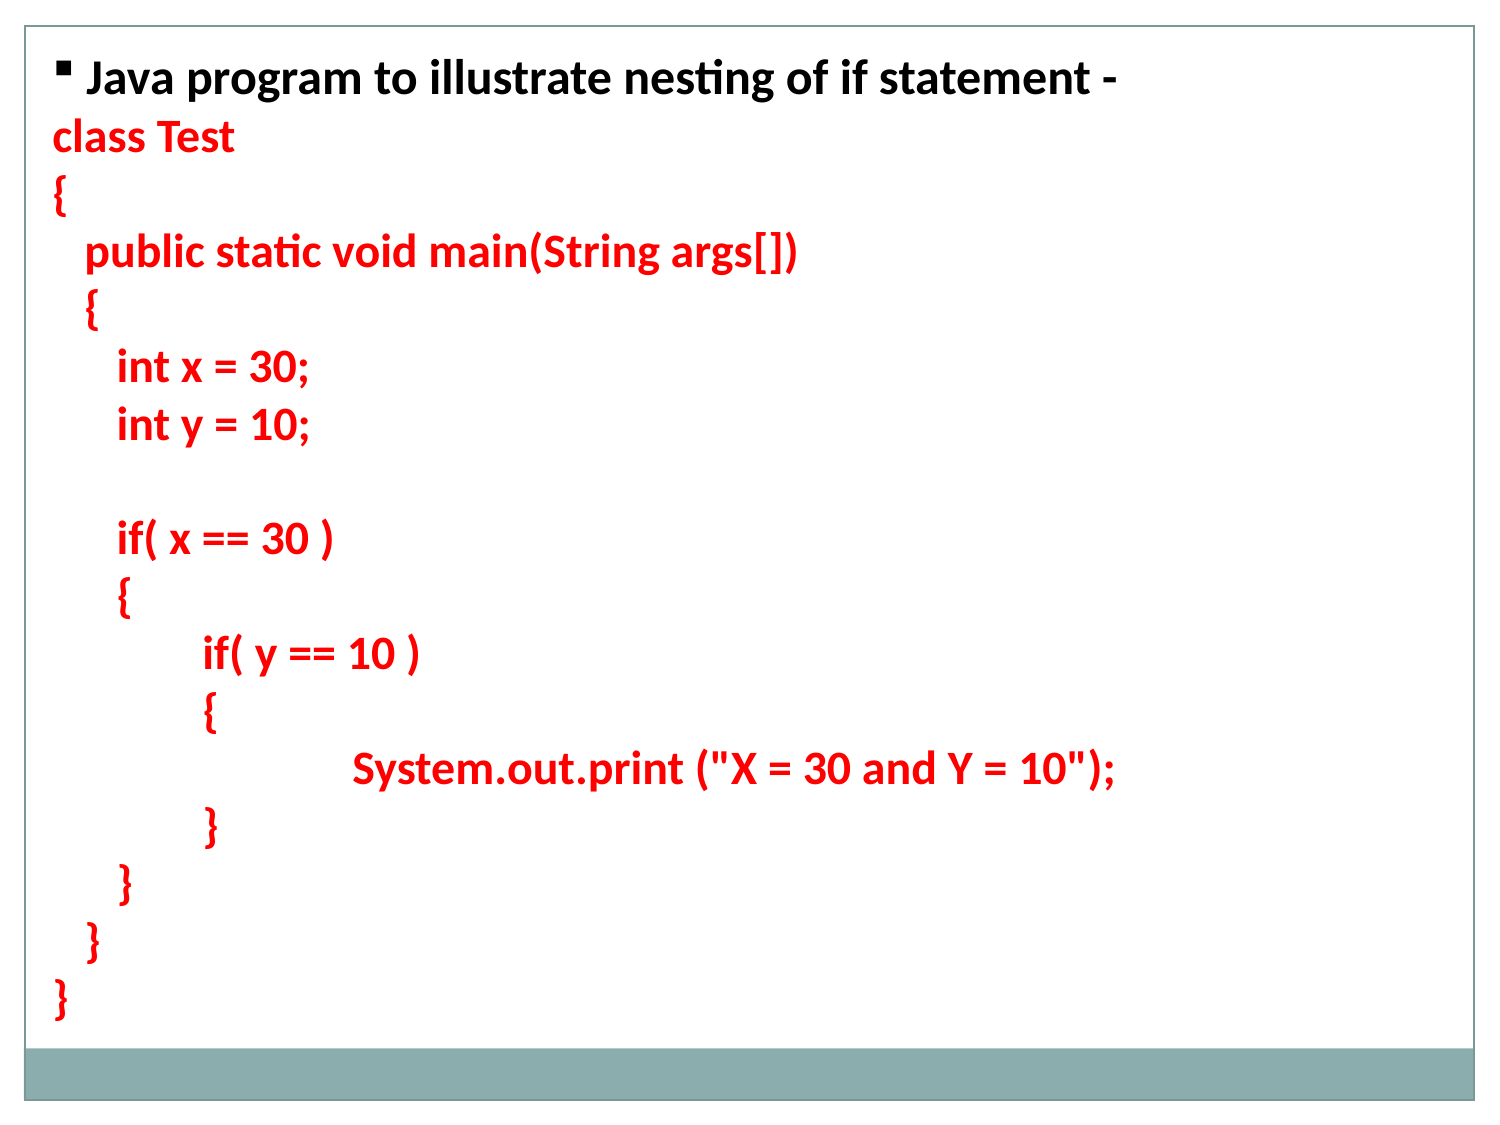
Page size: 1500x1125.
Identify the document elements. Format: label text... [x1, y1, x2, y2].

text_box Java program to illustrate nesting of if statement - class Test { public static void main(String args[]) { int x = 30; int y = 10; if( x == 30 ) { if( y == 10 ) { System.out.print ("X = 30 and Y = 10"); } } } } [37, 37, 1463, 1032]
